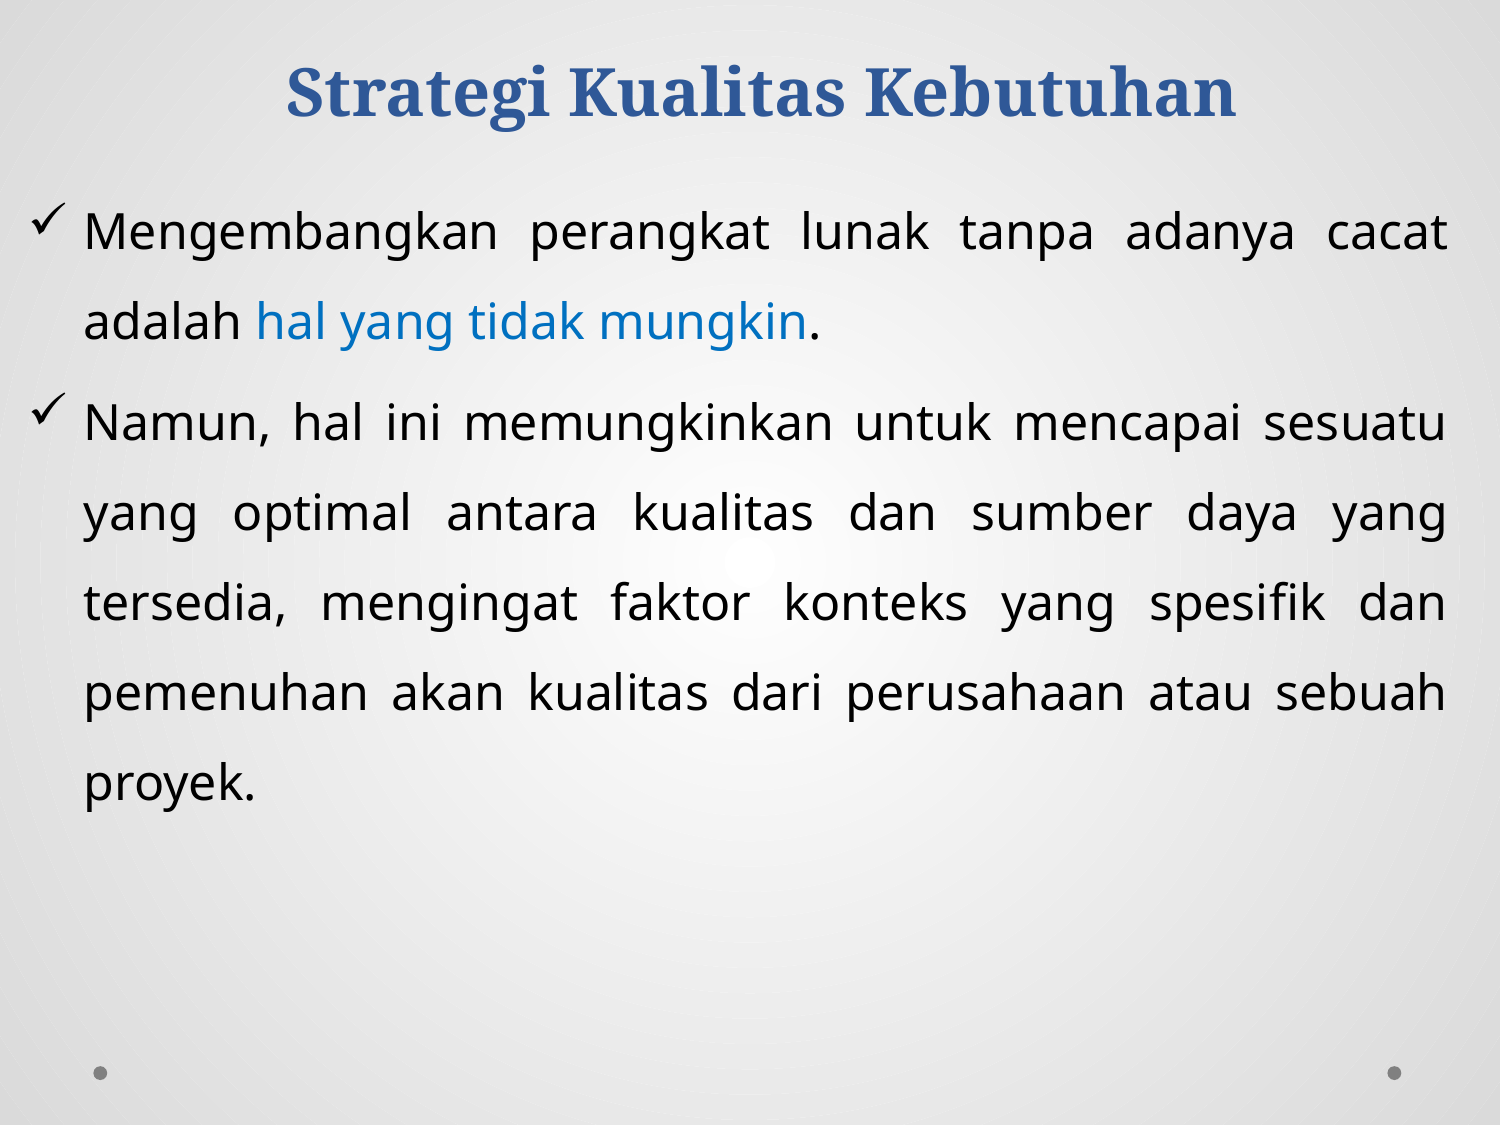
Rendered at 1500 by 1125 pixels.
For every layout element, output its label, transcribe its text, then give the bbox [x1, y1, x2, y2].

title Strategi Kualitas Kebutuhan [50, 24, 1475, 138]
list Mengembangkan perangkat lunak tanpa adanya cacat adalah hal yang tidak mungkin. Namun, hal ini memungkinkan untuk mencapai sesuatu yang optimal antara kualitas dan sumber daya yang tersedia, mengingat faktor konteks yang spesifik dan pemenuhan akan kualitas dari perusahaan atau sebuah proyek. [12, 162, 1464, 1125]
